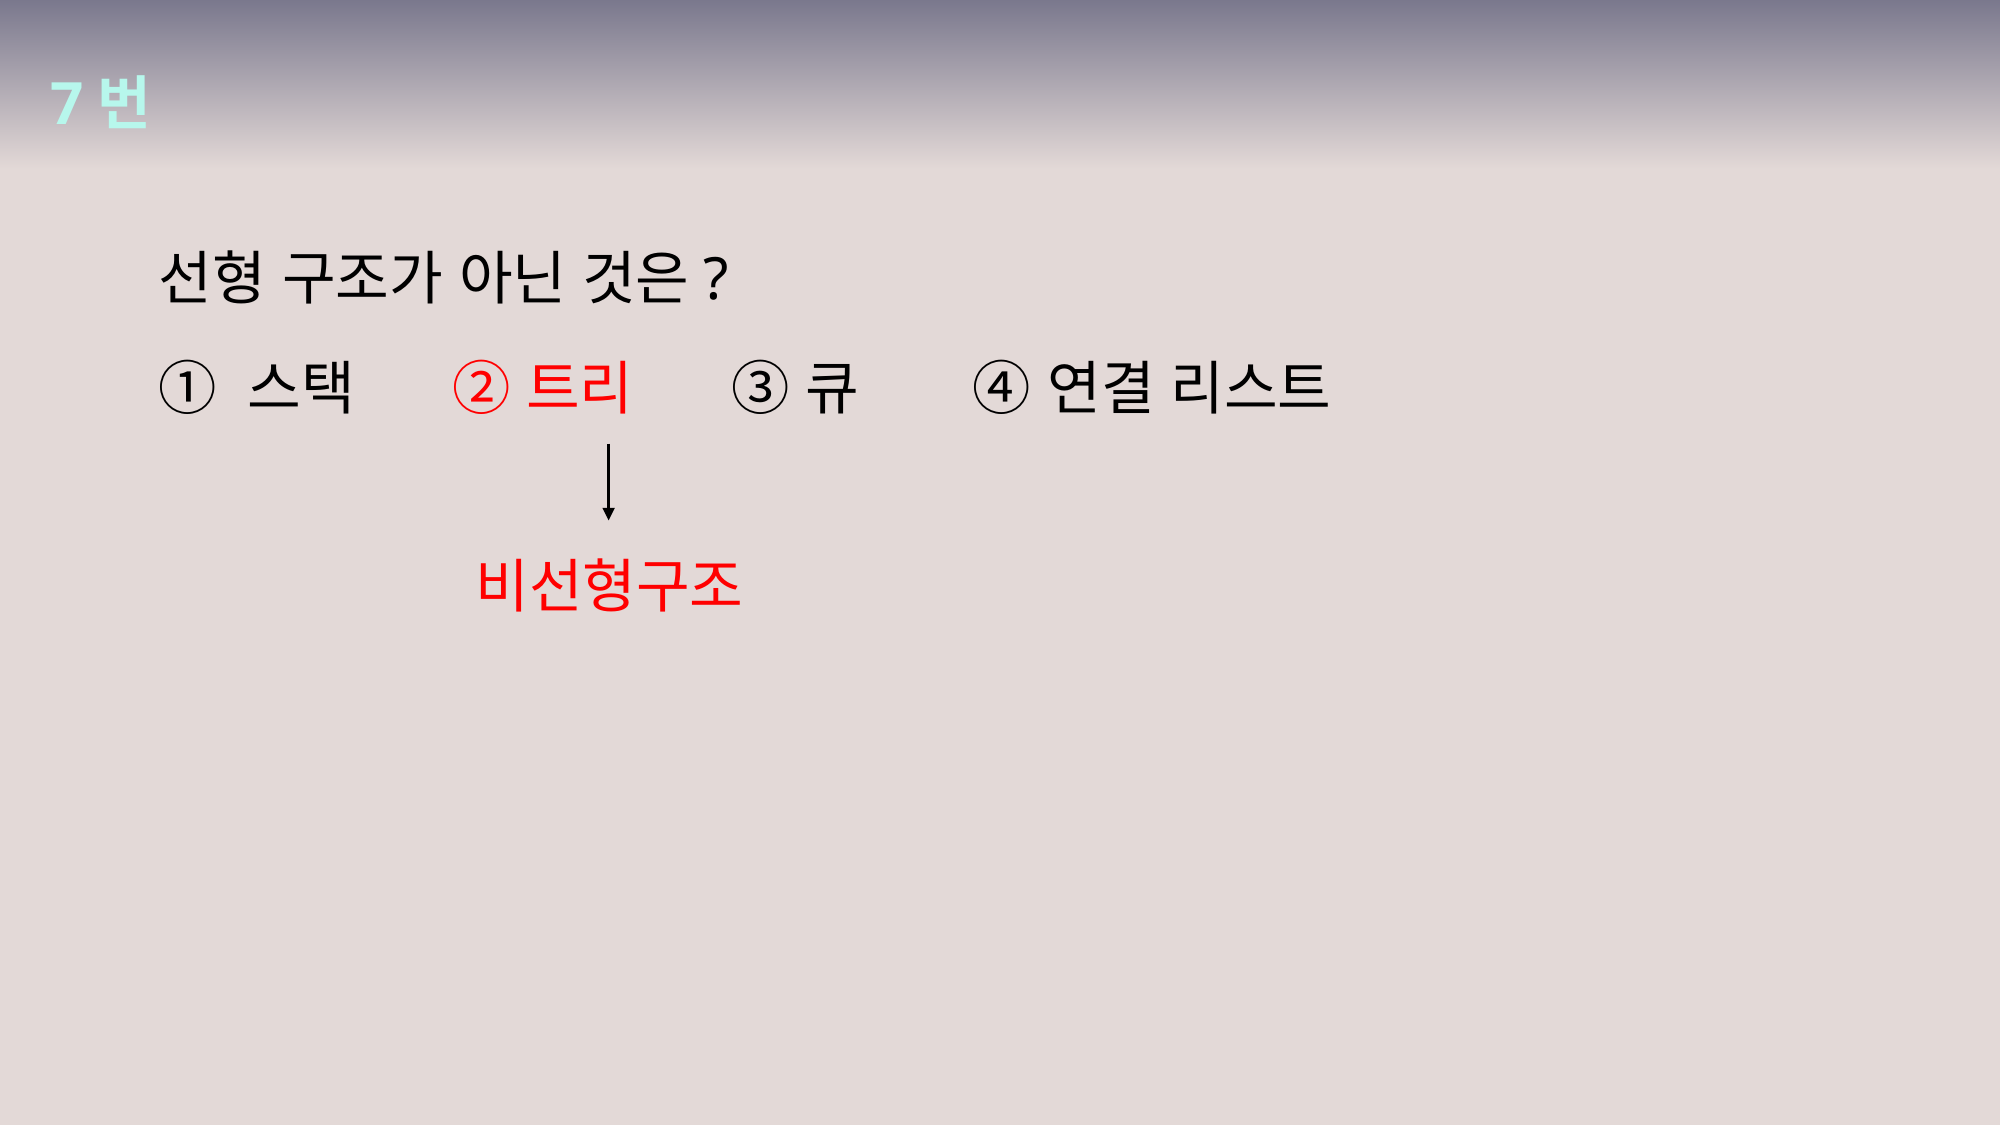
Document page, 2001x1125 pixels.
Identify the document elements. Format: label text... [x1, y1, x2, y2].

text_box 비선형구조 [461, 541, 841, 627]
text_box 선형 구조가 아닌 것은? ① 스택 ② 트리 ③ 큐 ④ 연결 리스트 [144, 233, 1845, 429]
text_box 7번 [35, 23, 841, 144]
